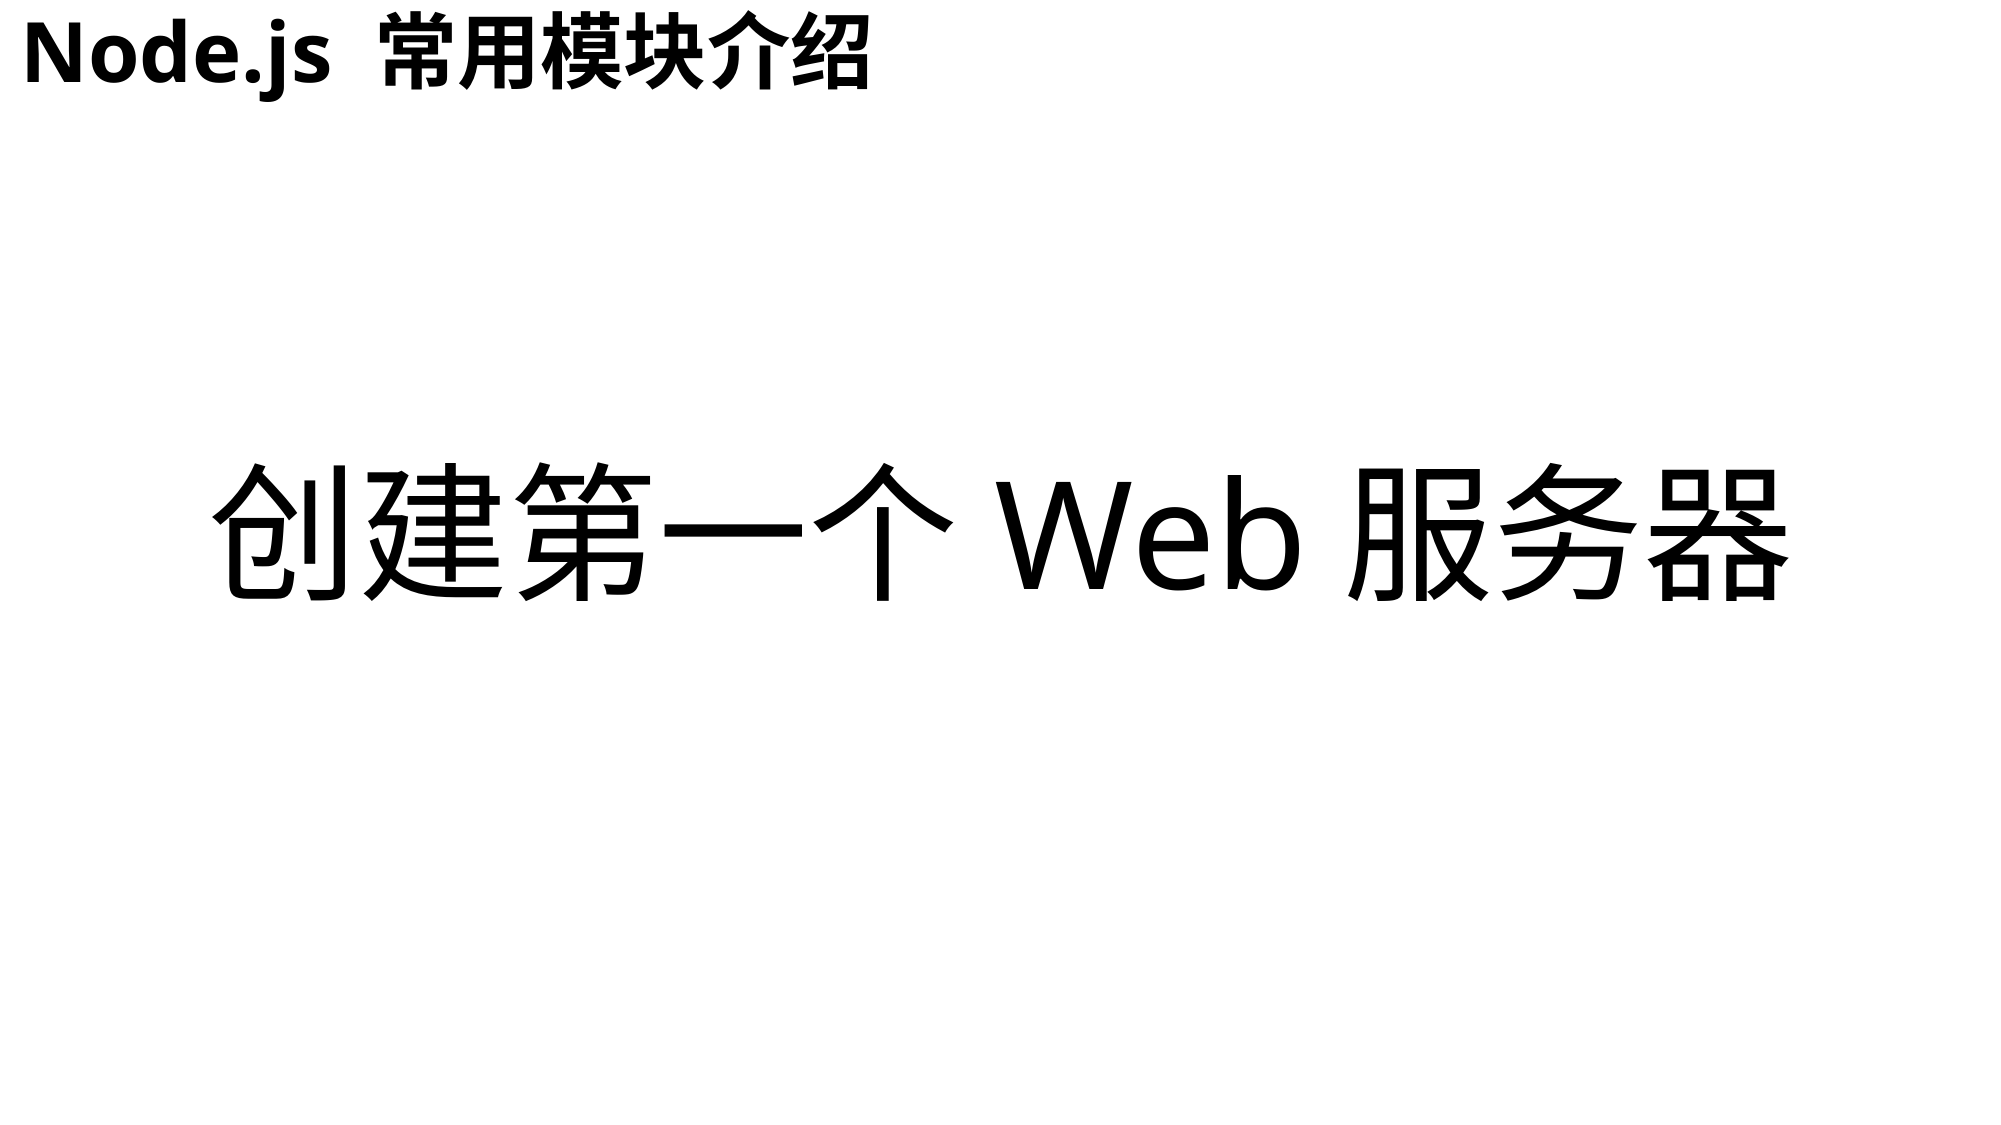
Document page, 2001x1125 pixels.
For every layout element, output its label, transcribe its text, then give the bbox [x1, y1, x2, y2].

title Node.js 常用模块介绍 [6, 3, 1997, 152]
text_box 创建第一个Web服务器 [194, 431, 1809, 627]
